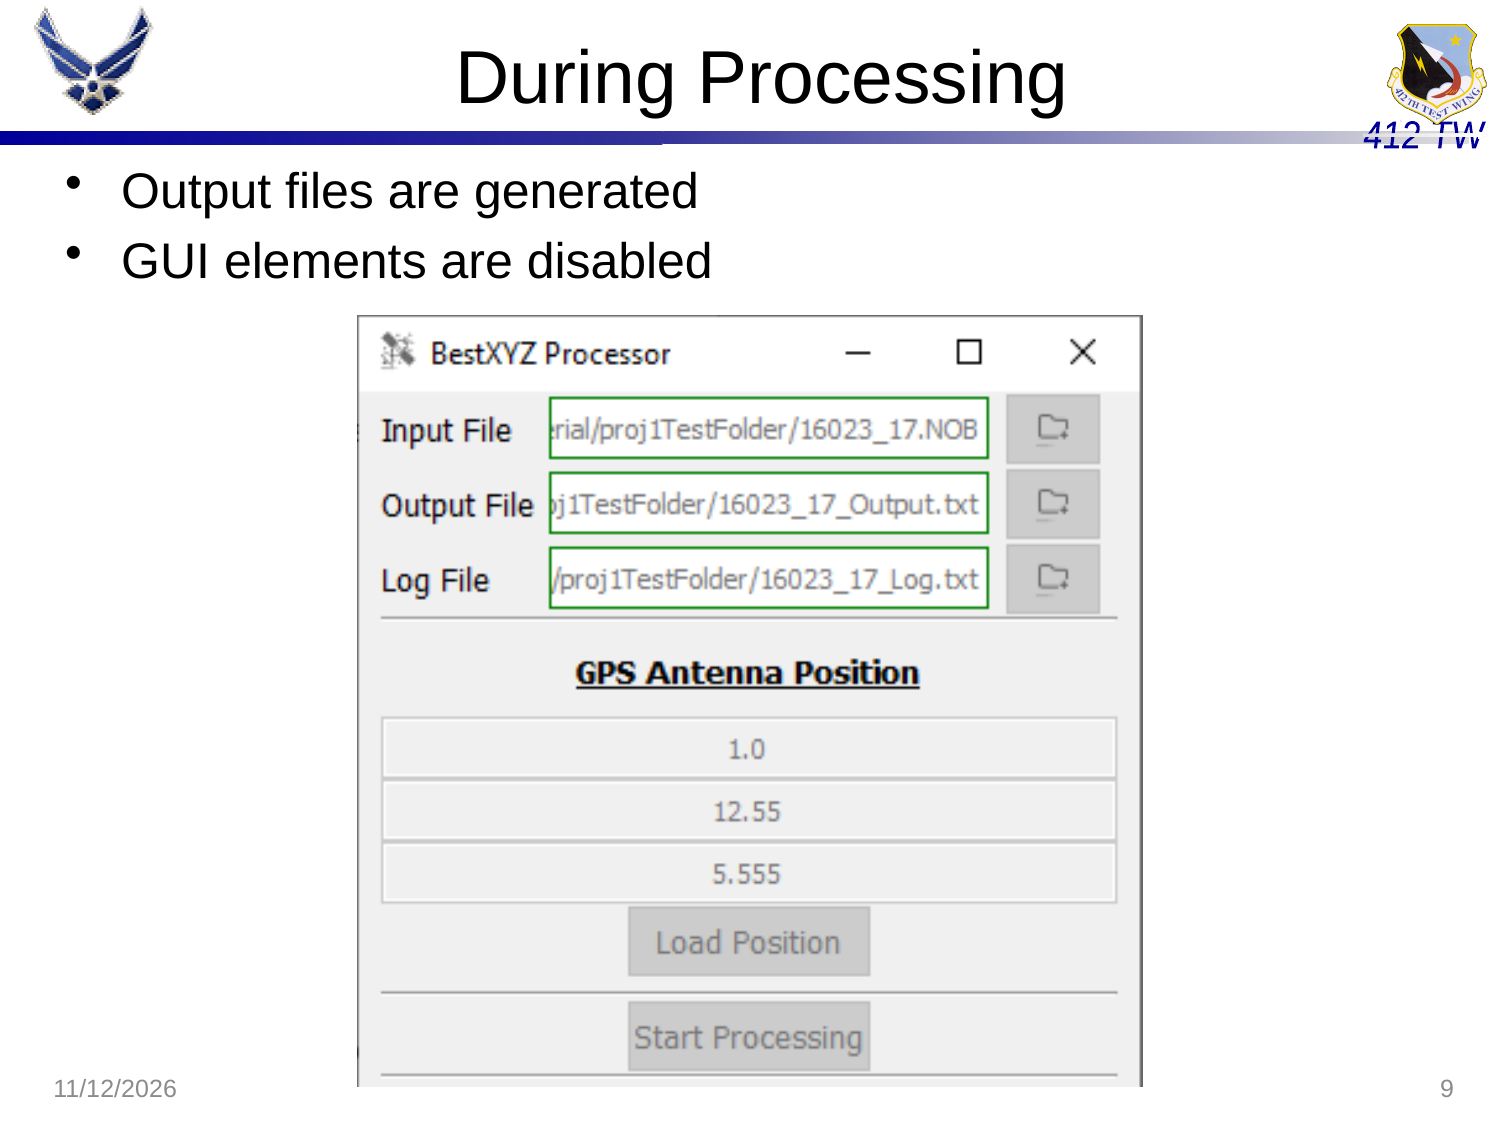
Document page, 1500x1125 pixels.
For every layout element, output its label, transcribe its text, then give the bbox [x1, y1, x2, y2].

slide_number 9 [1119, 1071, 1470, 1103]
picture [356, 314, 1144, 1088]
picture [0, 0, 188, 125]
picture [1388, 24, 1487, 125]
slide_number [38, 1071, 389, 1103]
title During Processing [137, 19, 1388, 127]
list Output files are generated GUI elements are disabled [50, 151, 1478, 1060]
